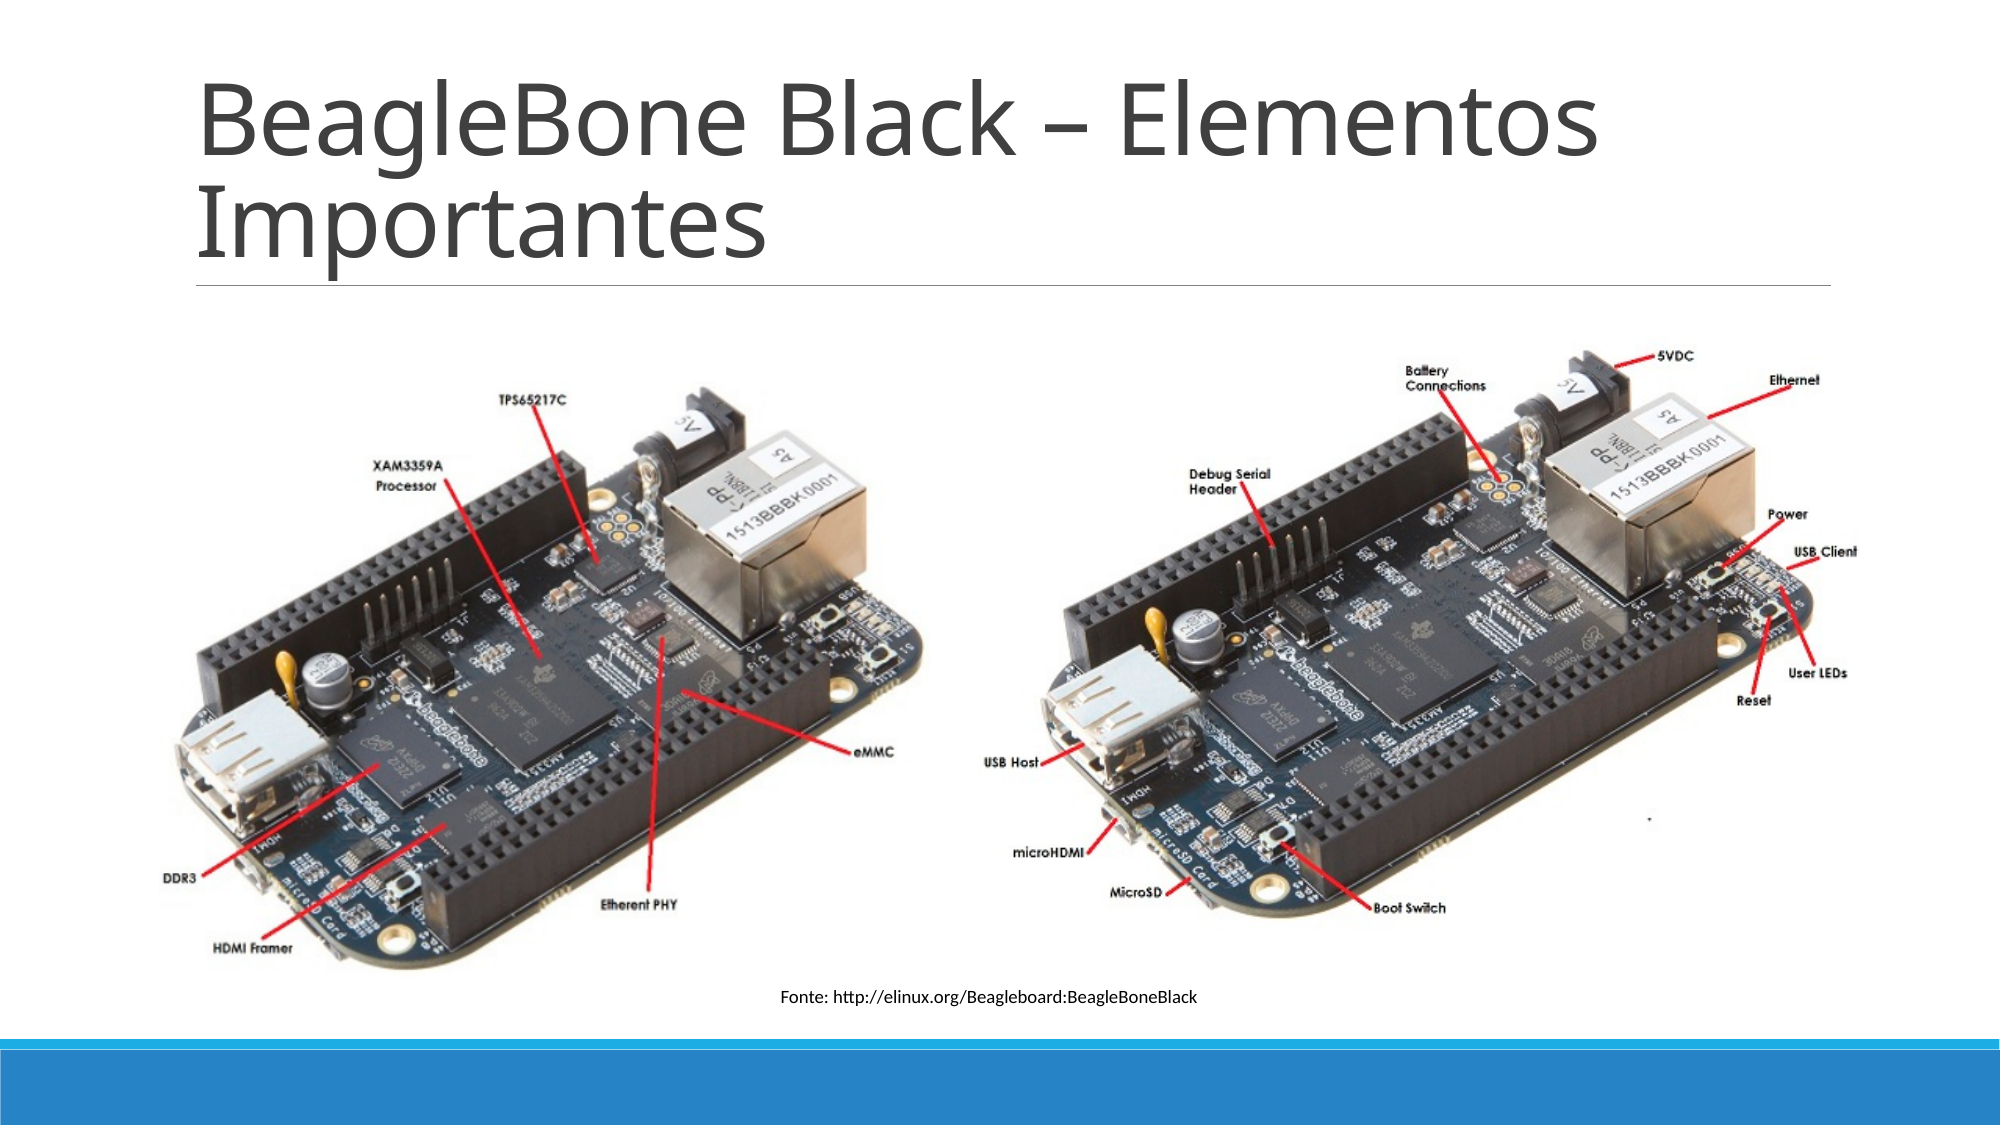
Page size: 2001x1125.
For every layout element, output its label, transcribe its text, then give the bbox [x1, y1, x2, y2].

title BeagleBone Black – Elementos Importantes [180, 47, 1830, 285]
picture [159, 381, 931, 978]
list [977, 334, 1871, 931]
text_box Fonte: http://elinux.org/Beagleboard:BeagleBoneBlack [765, 977, 1235, 1015]
